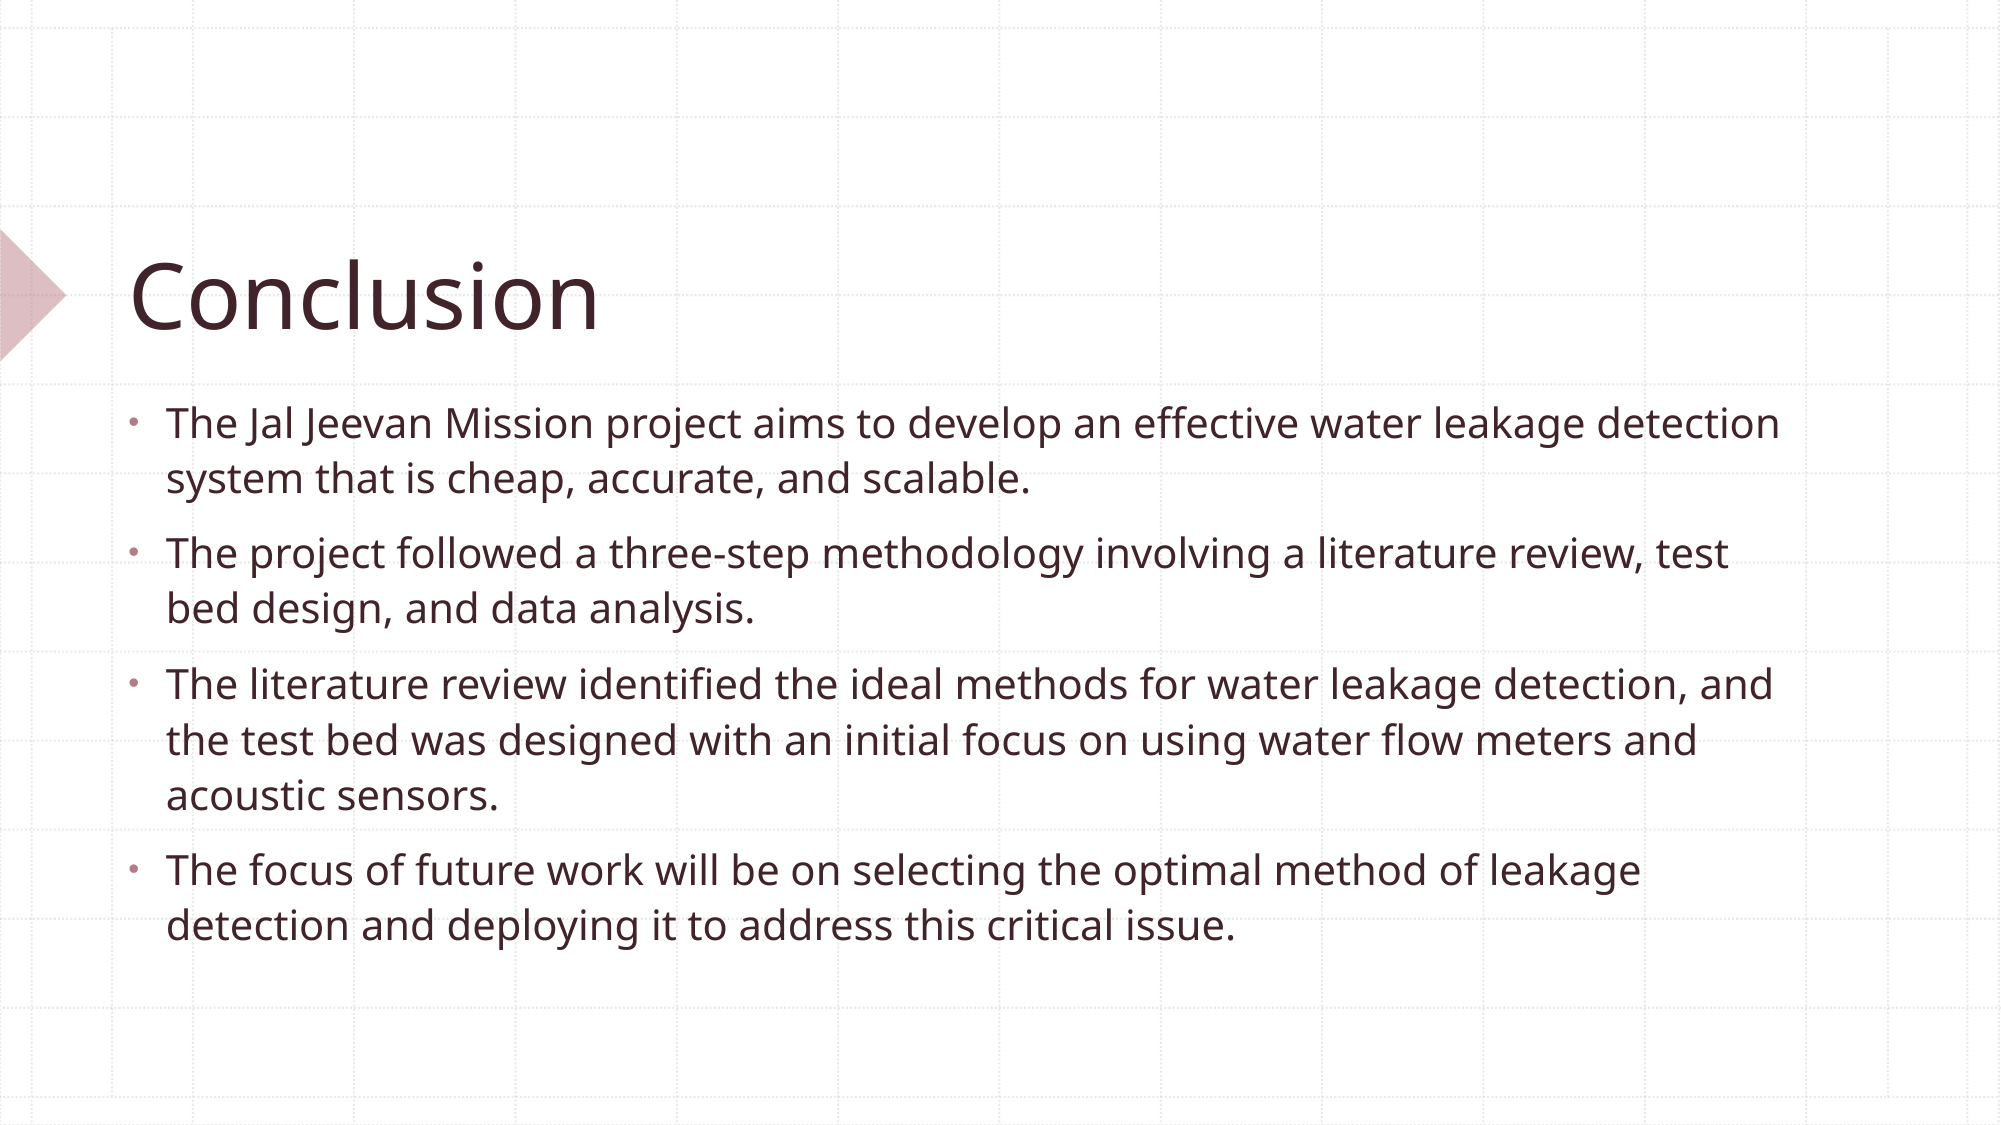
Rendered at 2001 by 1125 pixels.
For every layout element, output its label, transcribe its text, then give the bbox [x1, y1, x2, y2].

title Conclusion [113, 119, 1808, 356]
list The Jal Jeevan Mission project aims to develop an effective water leakage detection system that is cheap, accurate, and scalable. The project followed a three-step methodology involving a literature review, test bed design, and data analysis. The literature review identified the ideal methods for water leakage detection, and the test bed was designed with an initial focus on using water flow meters and acoustic sensors. The focus of future work will be on selecting the optimal method of leakage detection and deploying it to address this critical issue. [113, 383, 1808, 1014]
